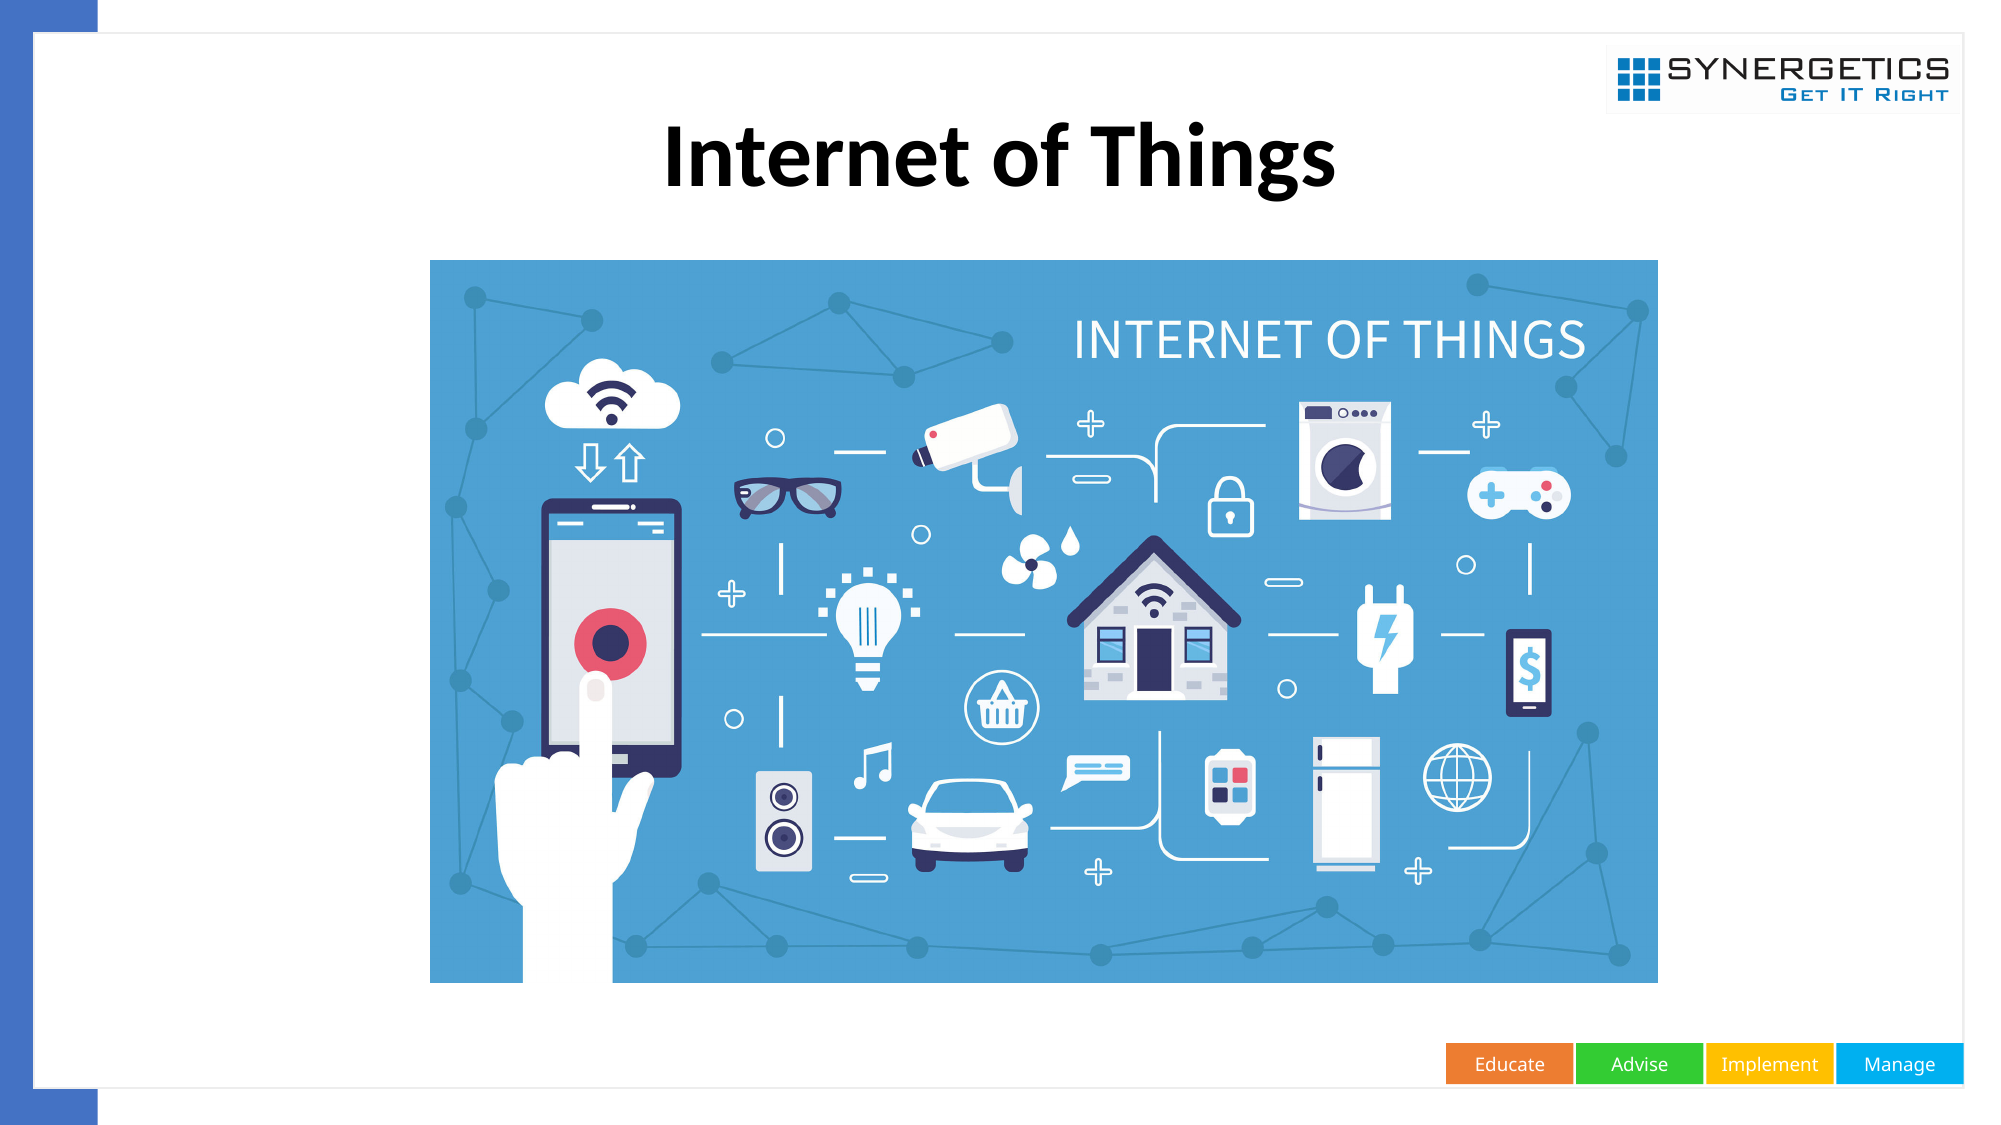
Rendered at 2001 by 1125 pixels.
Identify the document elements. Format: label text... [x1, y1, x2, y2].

picture [1606, 45, 1960, 114]
title Internet of Things [137, 48, 1863, 266]
picture [430, 260, 1658, 983]
